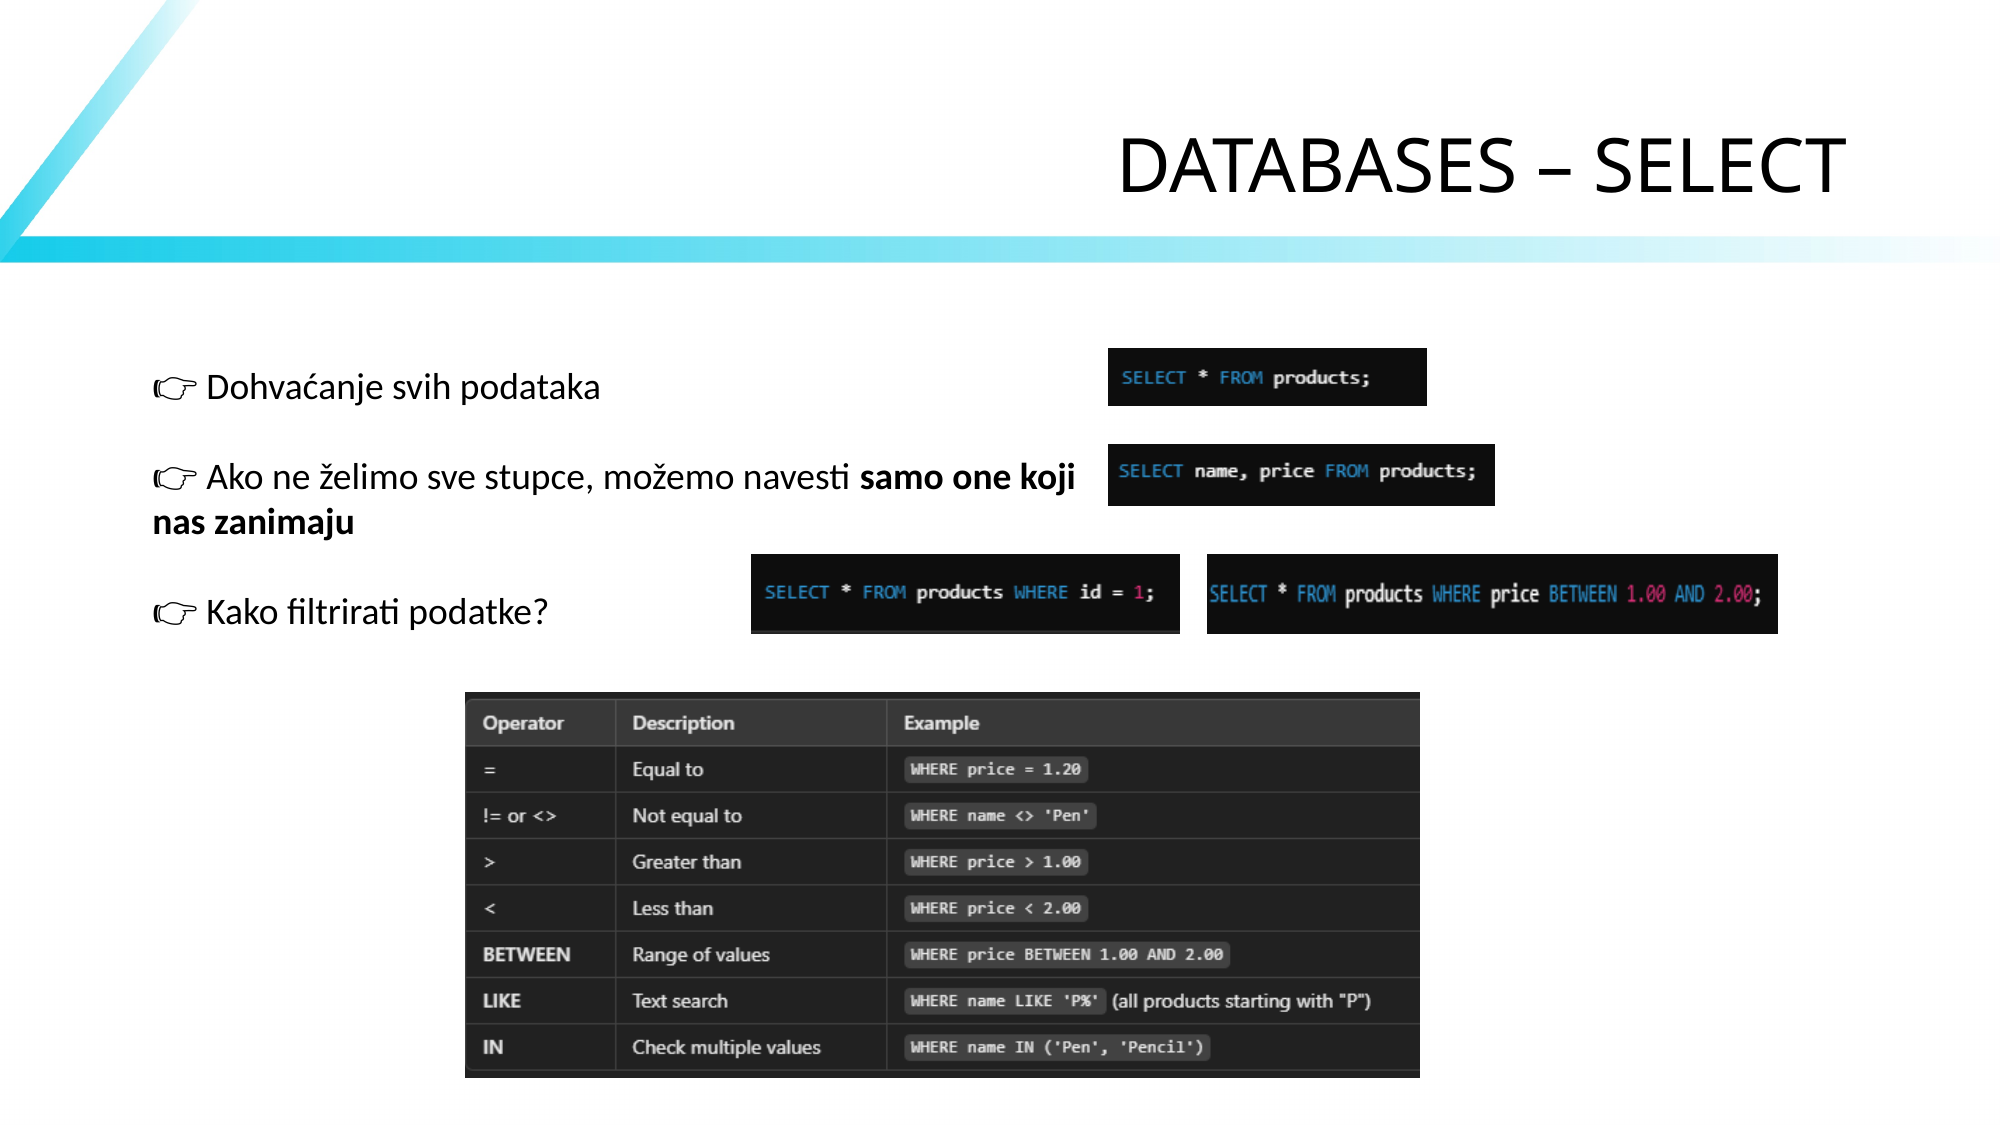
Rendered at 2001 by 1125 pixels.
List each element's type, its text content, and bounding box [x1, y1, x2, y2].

title DATABASES – SELECT [137, 59, 1863, 278]
text_box 👉 Dohvaćanje svih podataka 👉 Ako ne želimo sve stupce, možemo navesti samo one koji nas zanimaju 👉 Kako filtrirati podatke? [137, 355, 1146, 640]
picture [0, 0, 2000, 1125]
